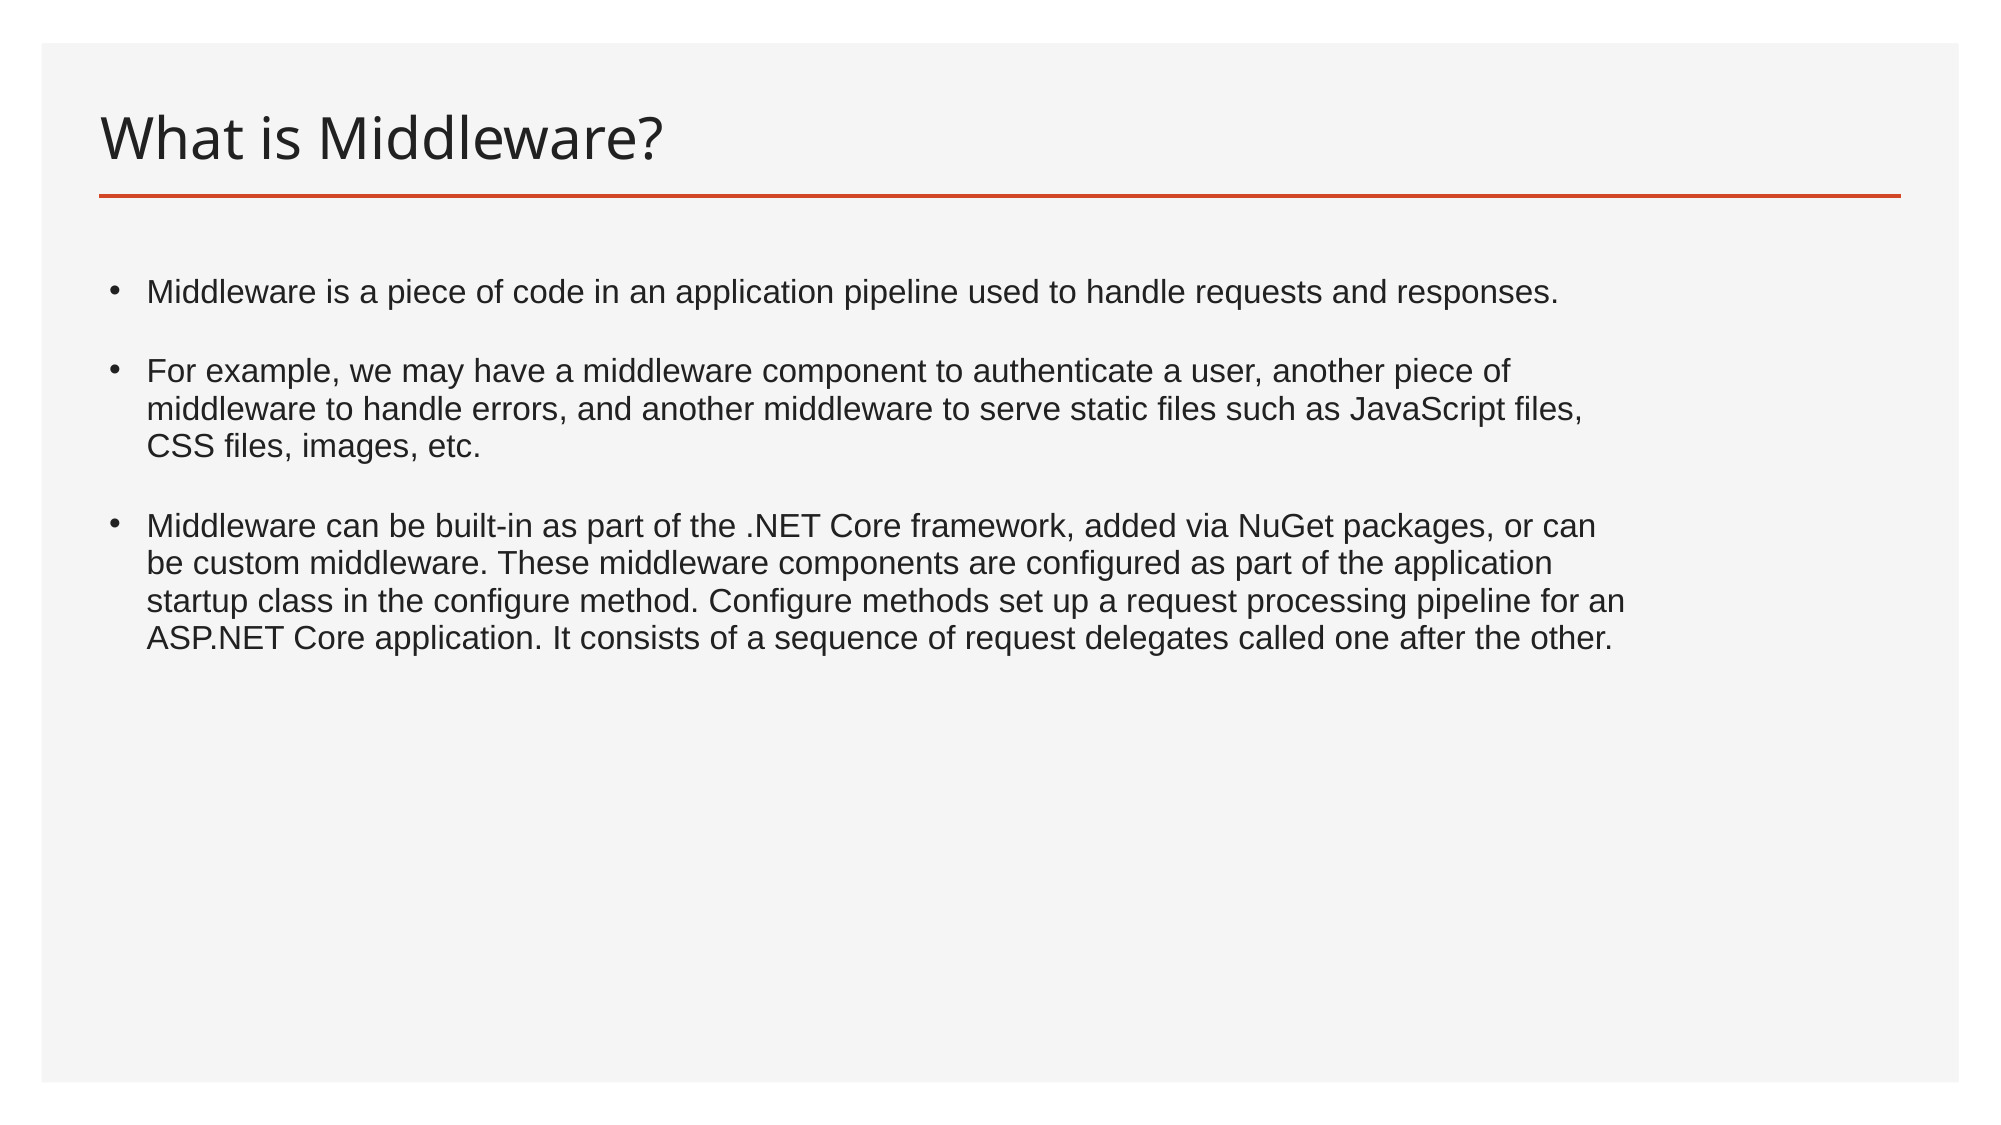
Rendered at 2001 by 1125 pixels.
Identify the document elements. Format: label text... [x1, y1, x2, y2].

text_box Middleware is a piece of code in an application pipeline used to handle requests and responses. For example, we may have a middleware component to authenticate a user, another piece of middleware to handle errors, and another middleware to serve static files such as JavaScript files, CSS files, images, etc. Middleware can be built-in as part of the .NET Core framework, added via NuGet packages, or can be custom middleware. These middleware components are configured as part of the application startup class in the configure method. Configure methods set up a request processing pipeline for an ASP.NET Core application. It consists of a sequence of request delegates called one after the other. [94, 265, 1649, 901]
title What is Middleware? [85, 73, 1214, 179]
